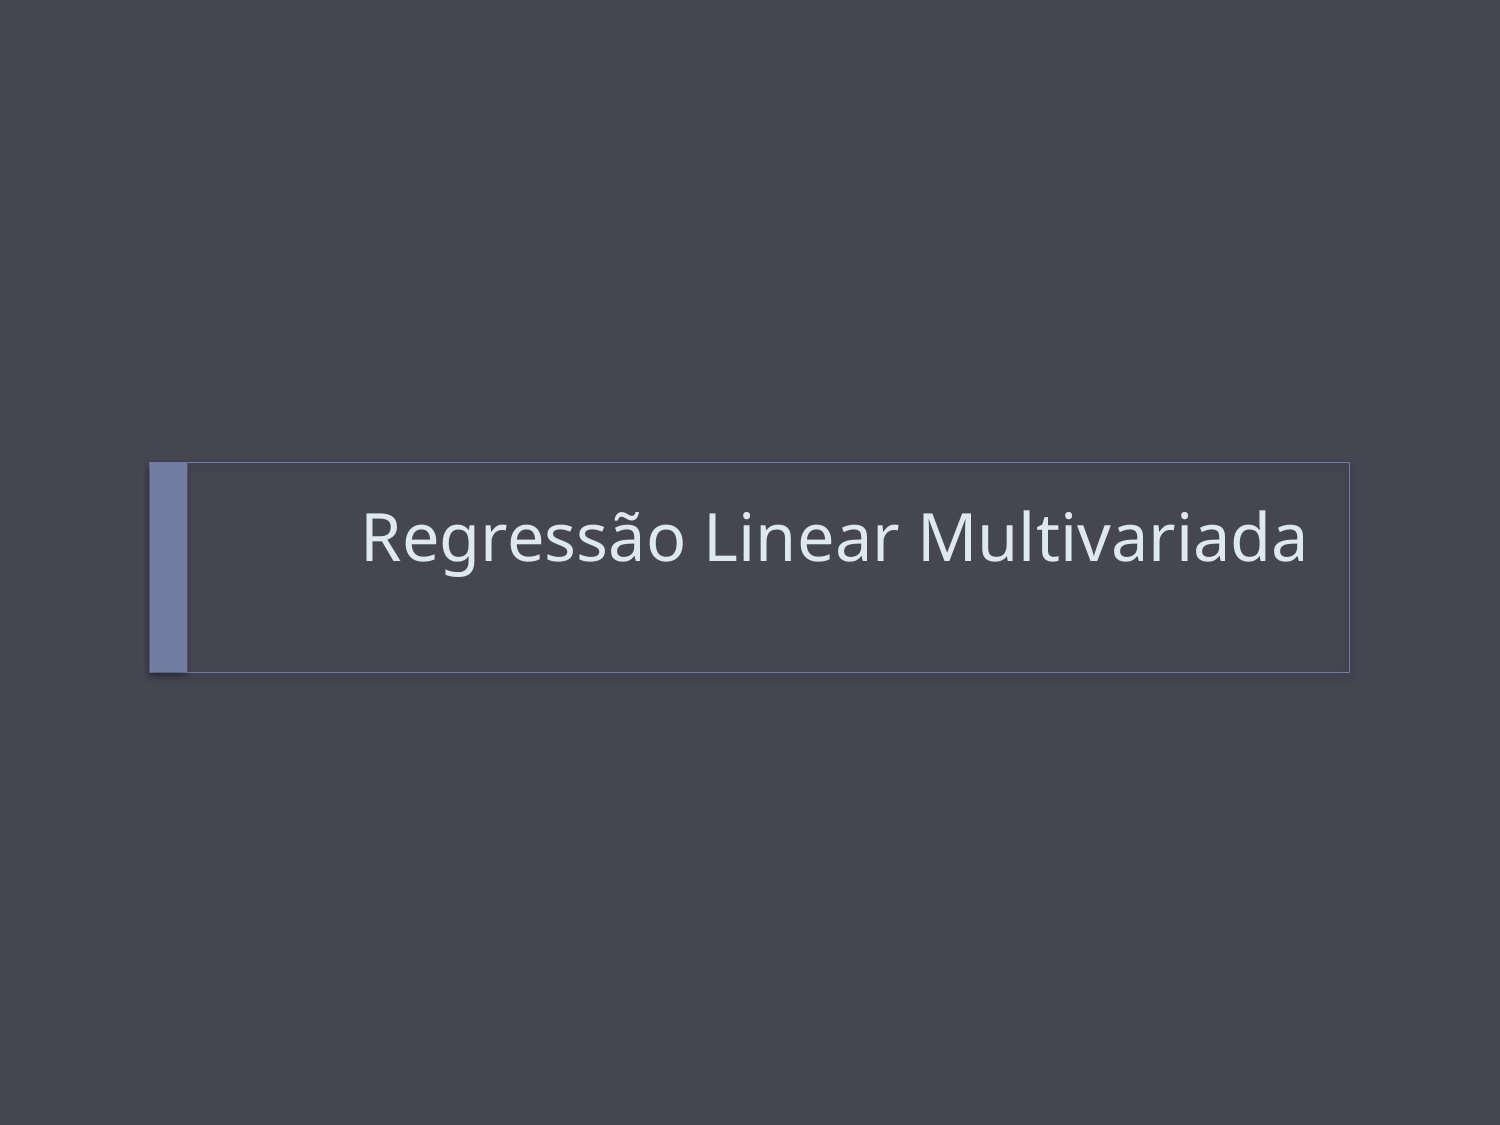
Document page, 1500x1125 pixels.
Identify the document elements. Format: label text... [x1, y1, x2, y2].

title Regressão Linear Multivariada [200, 487, 1325, 663]
